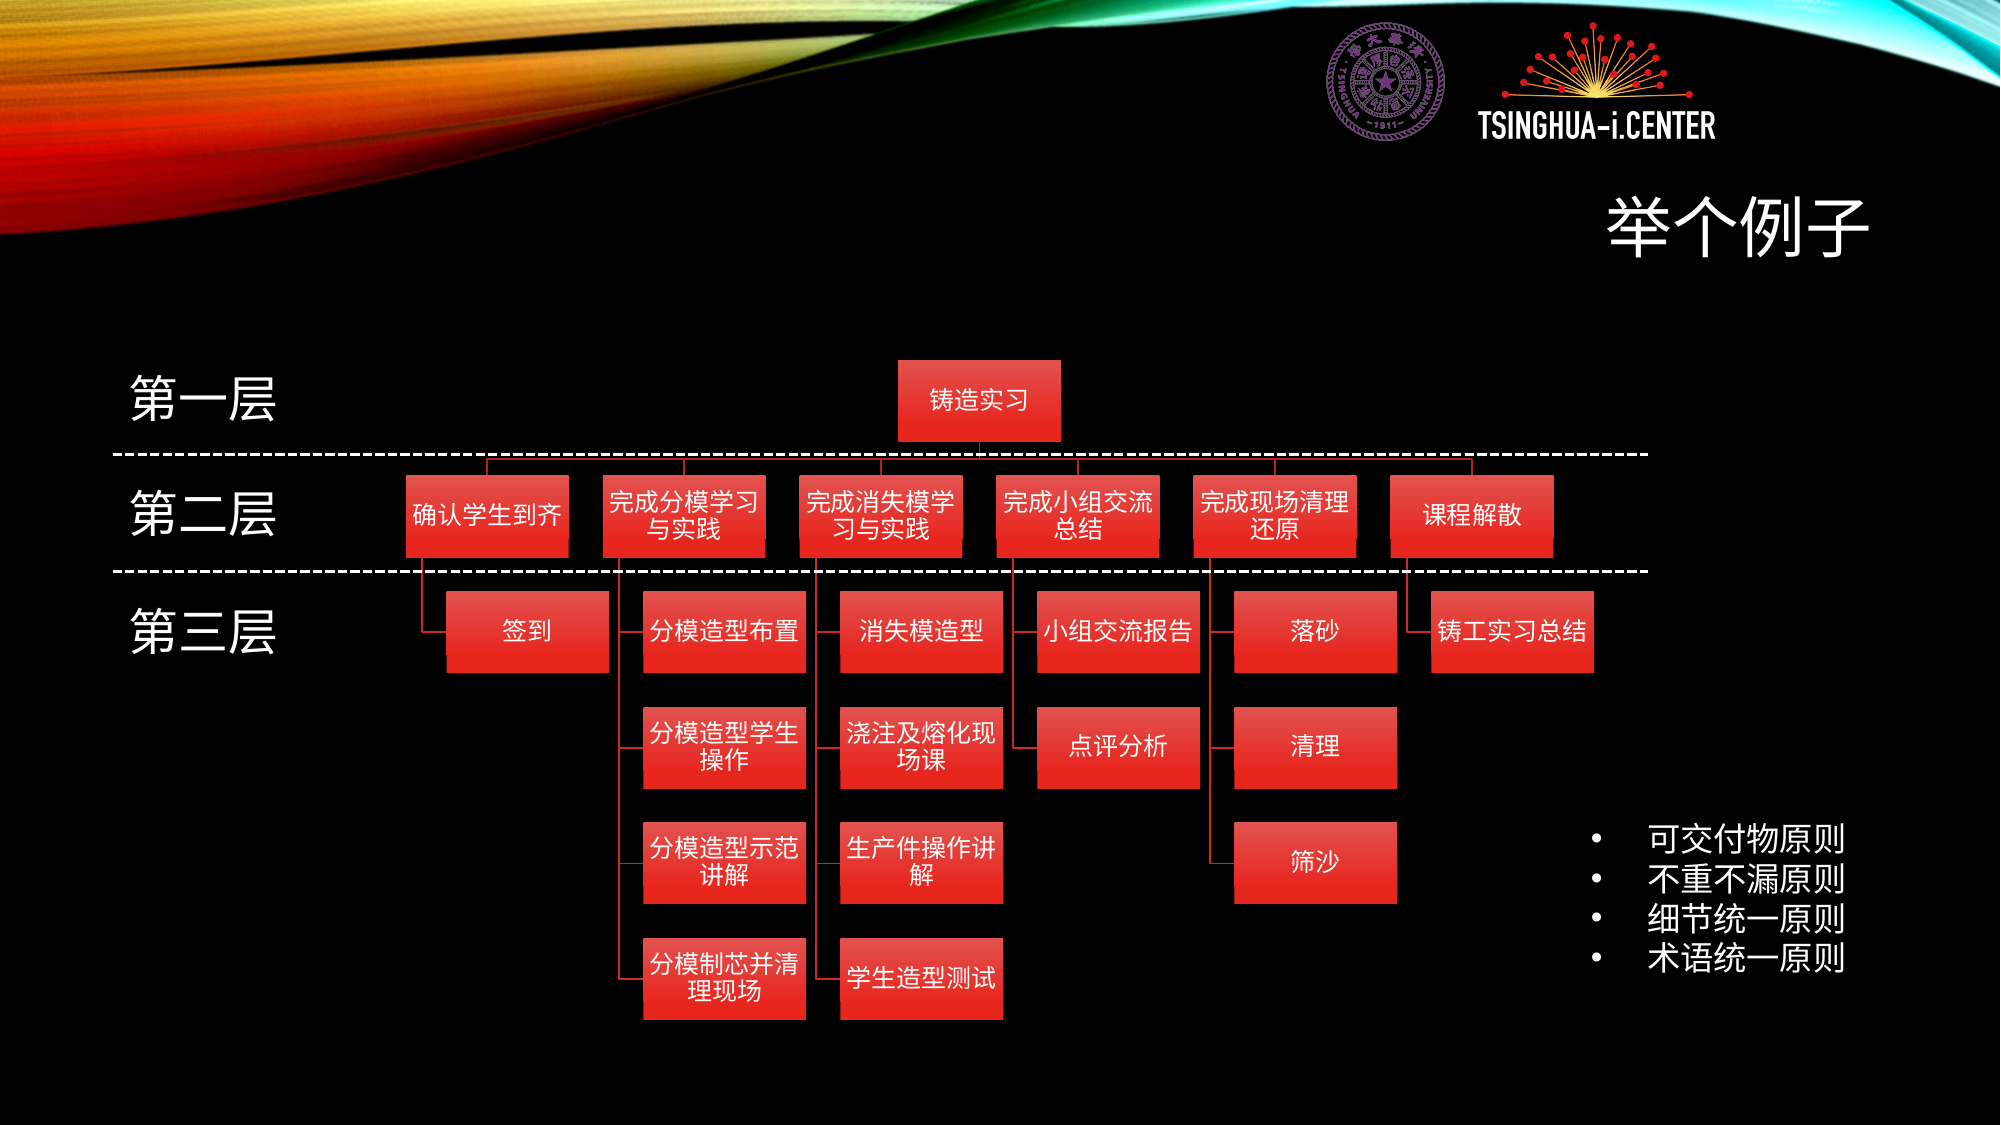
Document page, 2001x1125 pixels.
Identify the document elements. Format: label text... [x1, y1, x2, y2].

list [112, 359, 1888, 1021]
title 举个例子 [474, 125, 1888, 338]
picture [0, 0, 2000, 237]
